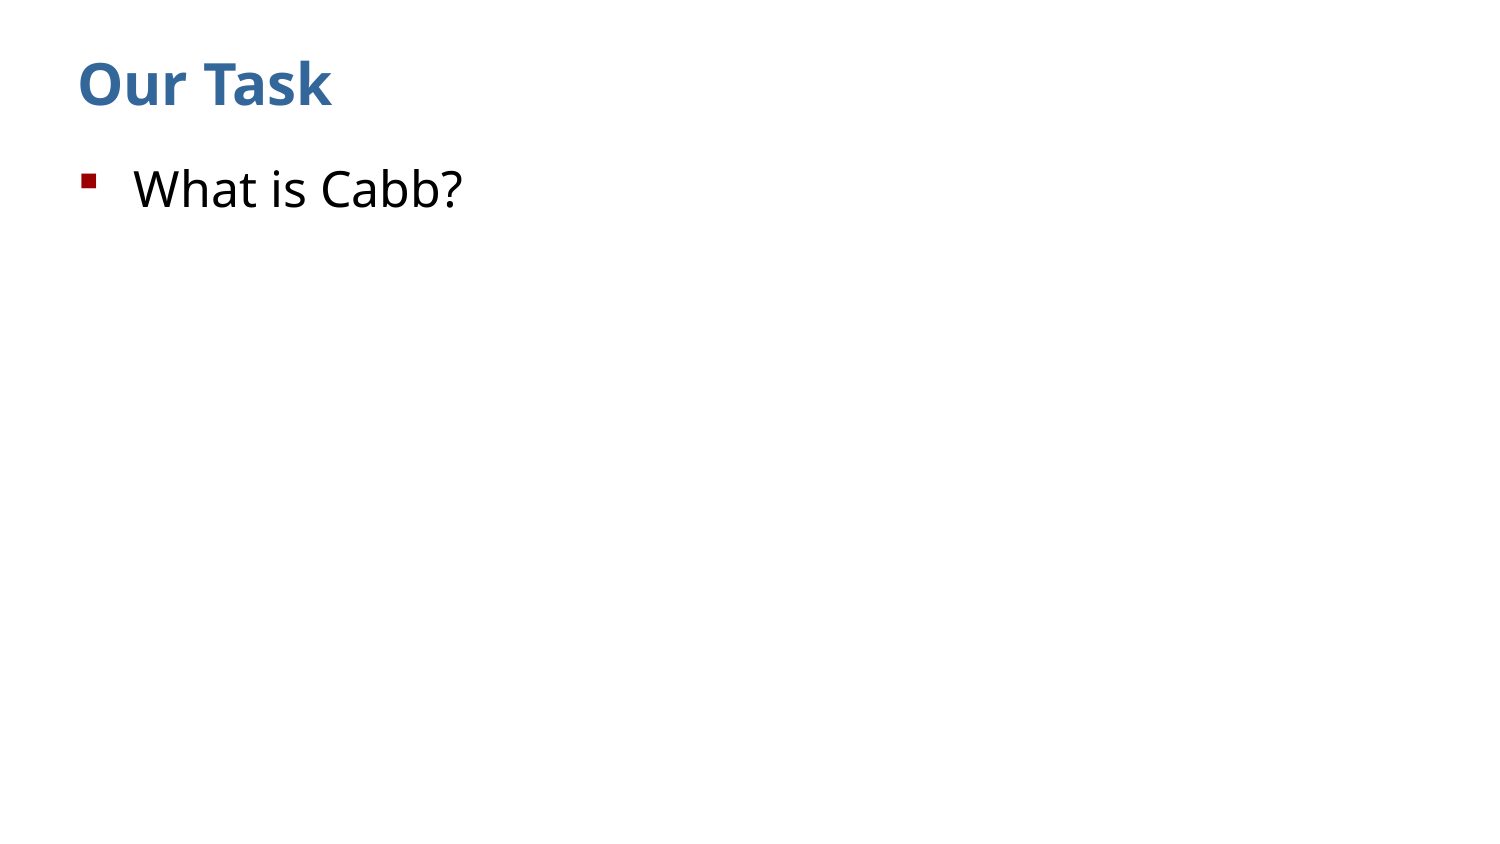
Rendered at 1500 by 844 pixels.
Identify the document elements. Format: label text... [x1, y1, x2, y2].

title Our Task [62, 39, 1465, 126]
list What is Cabb? [62, 150, 1463, 797]
